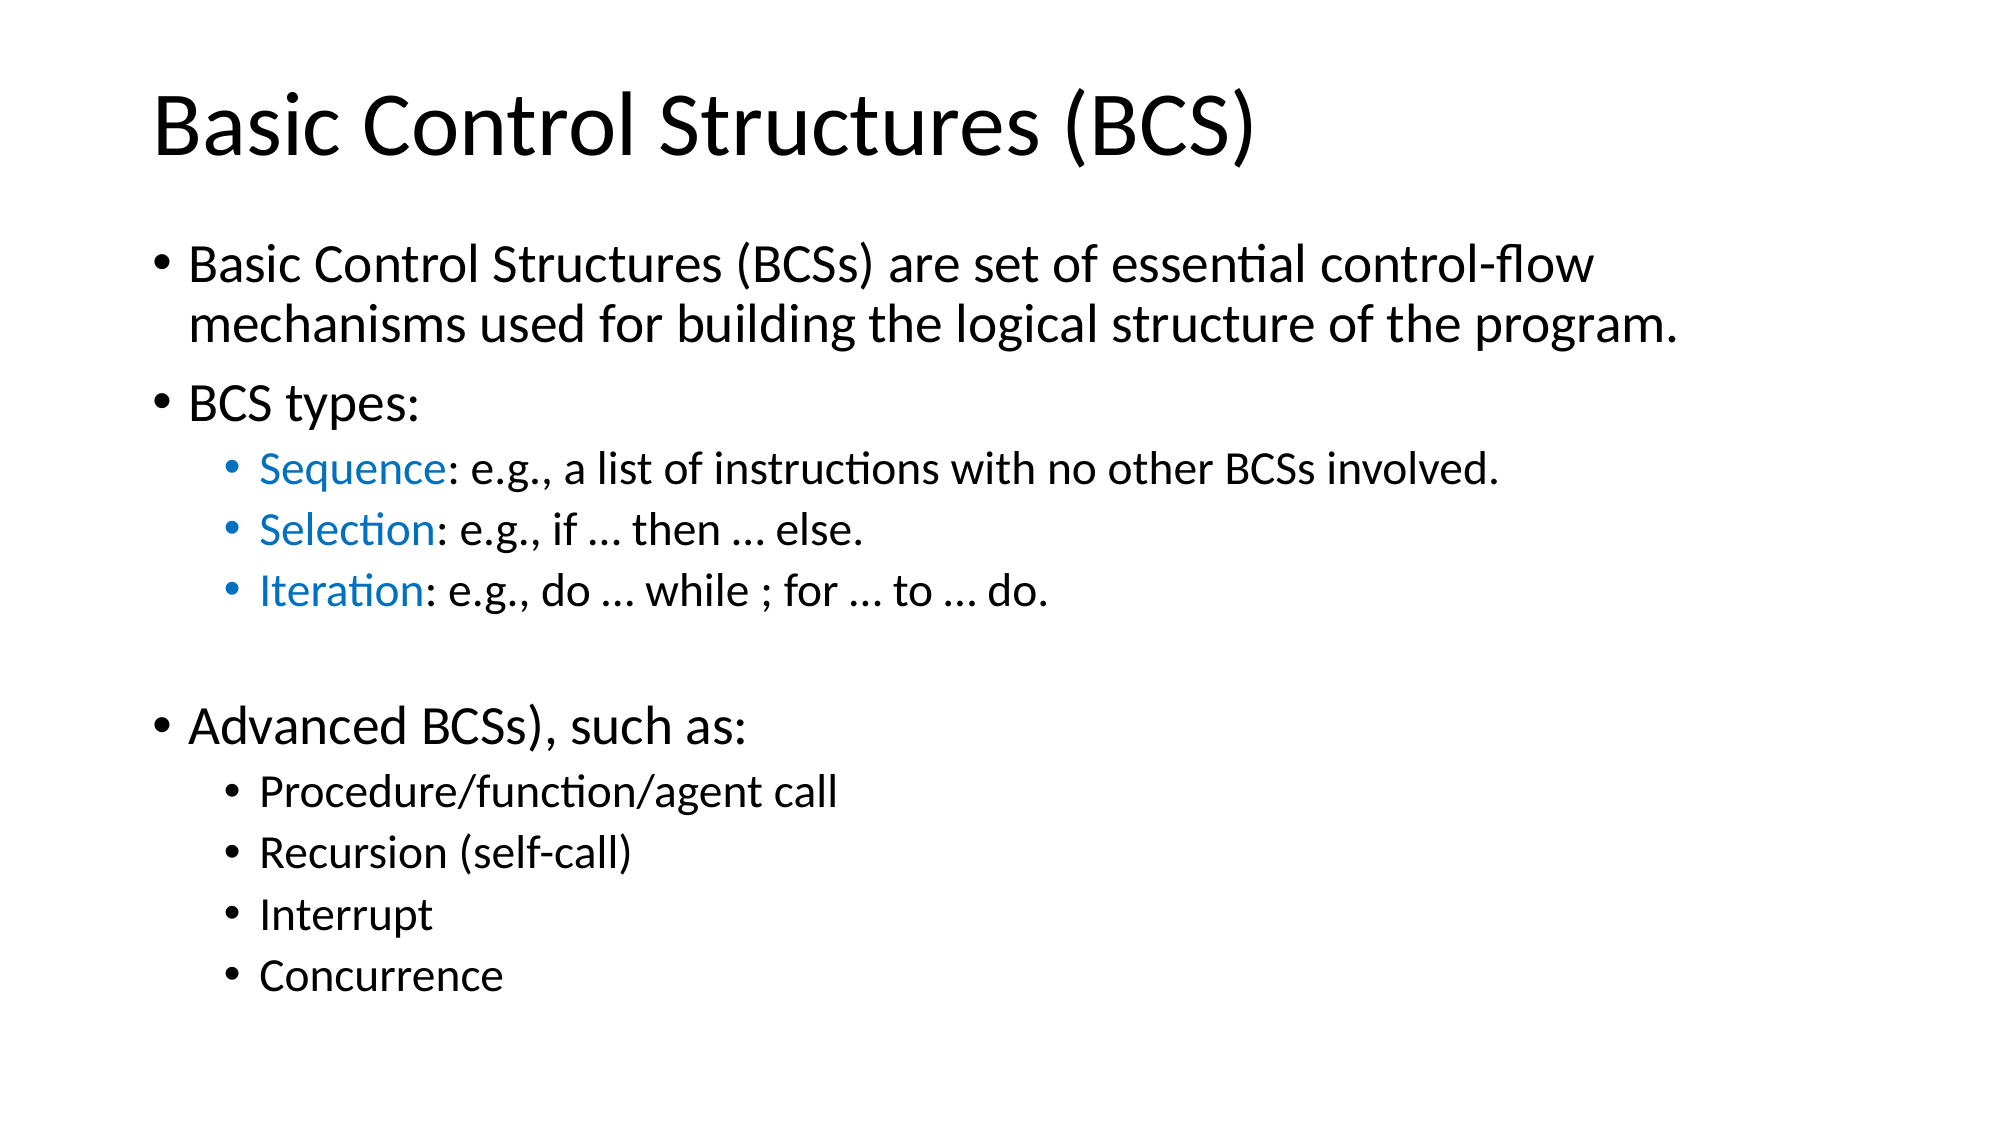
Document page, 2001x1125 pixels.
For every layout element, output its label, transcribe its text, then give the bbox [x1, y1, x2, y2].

title Basic Control Structures (BCS) [137, 59, 1863, 191]
list Basic Control Structures (BCSs) are set of essential control-flow mechanisms used for building the logical structure of the program. BCS types: Sequence: e.g., a list of instructions with no other BCSs involved. Selection: e.g., if … then … else. Iteration: e.g., do … while ; for … to … do. Advanced BCSs), such as: Procedure/function/agent call Recursion (self-call) Interrupt Concurrence [137, 227, 1863, 1014]
